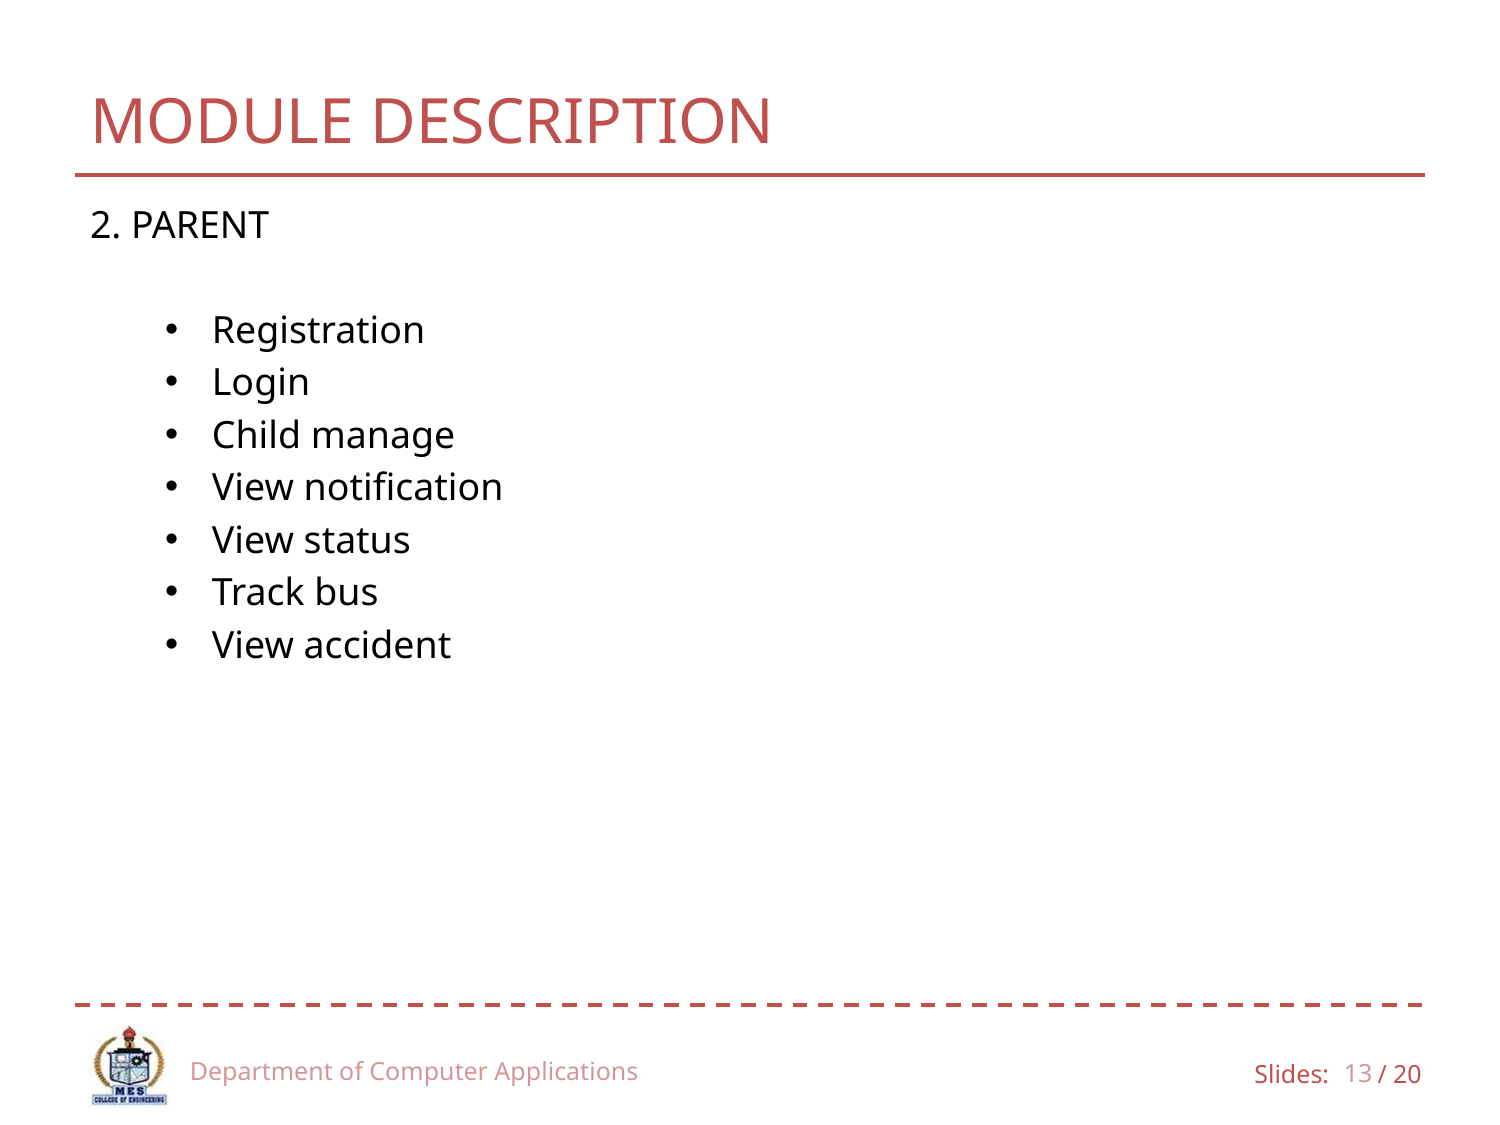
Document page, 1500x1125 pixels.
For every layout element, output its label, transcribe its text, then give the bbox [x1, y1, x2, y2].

title MODULE DESCRIPTION [73, 48, 1427, 189]
list 2. PARENT Registration Login Child manage View notification View status Track bus View accident [75, 193, 1425, 1005]
picture [87, 1023, 171, 1109]
footer Department of Computer Applications [174, 1042, 675, 1103]
slide_number 13 [1325, 1044, 1388, 1105]
